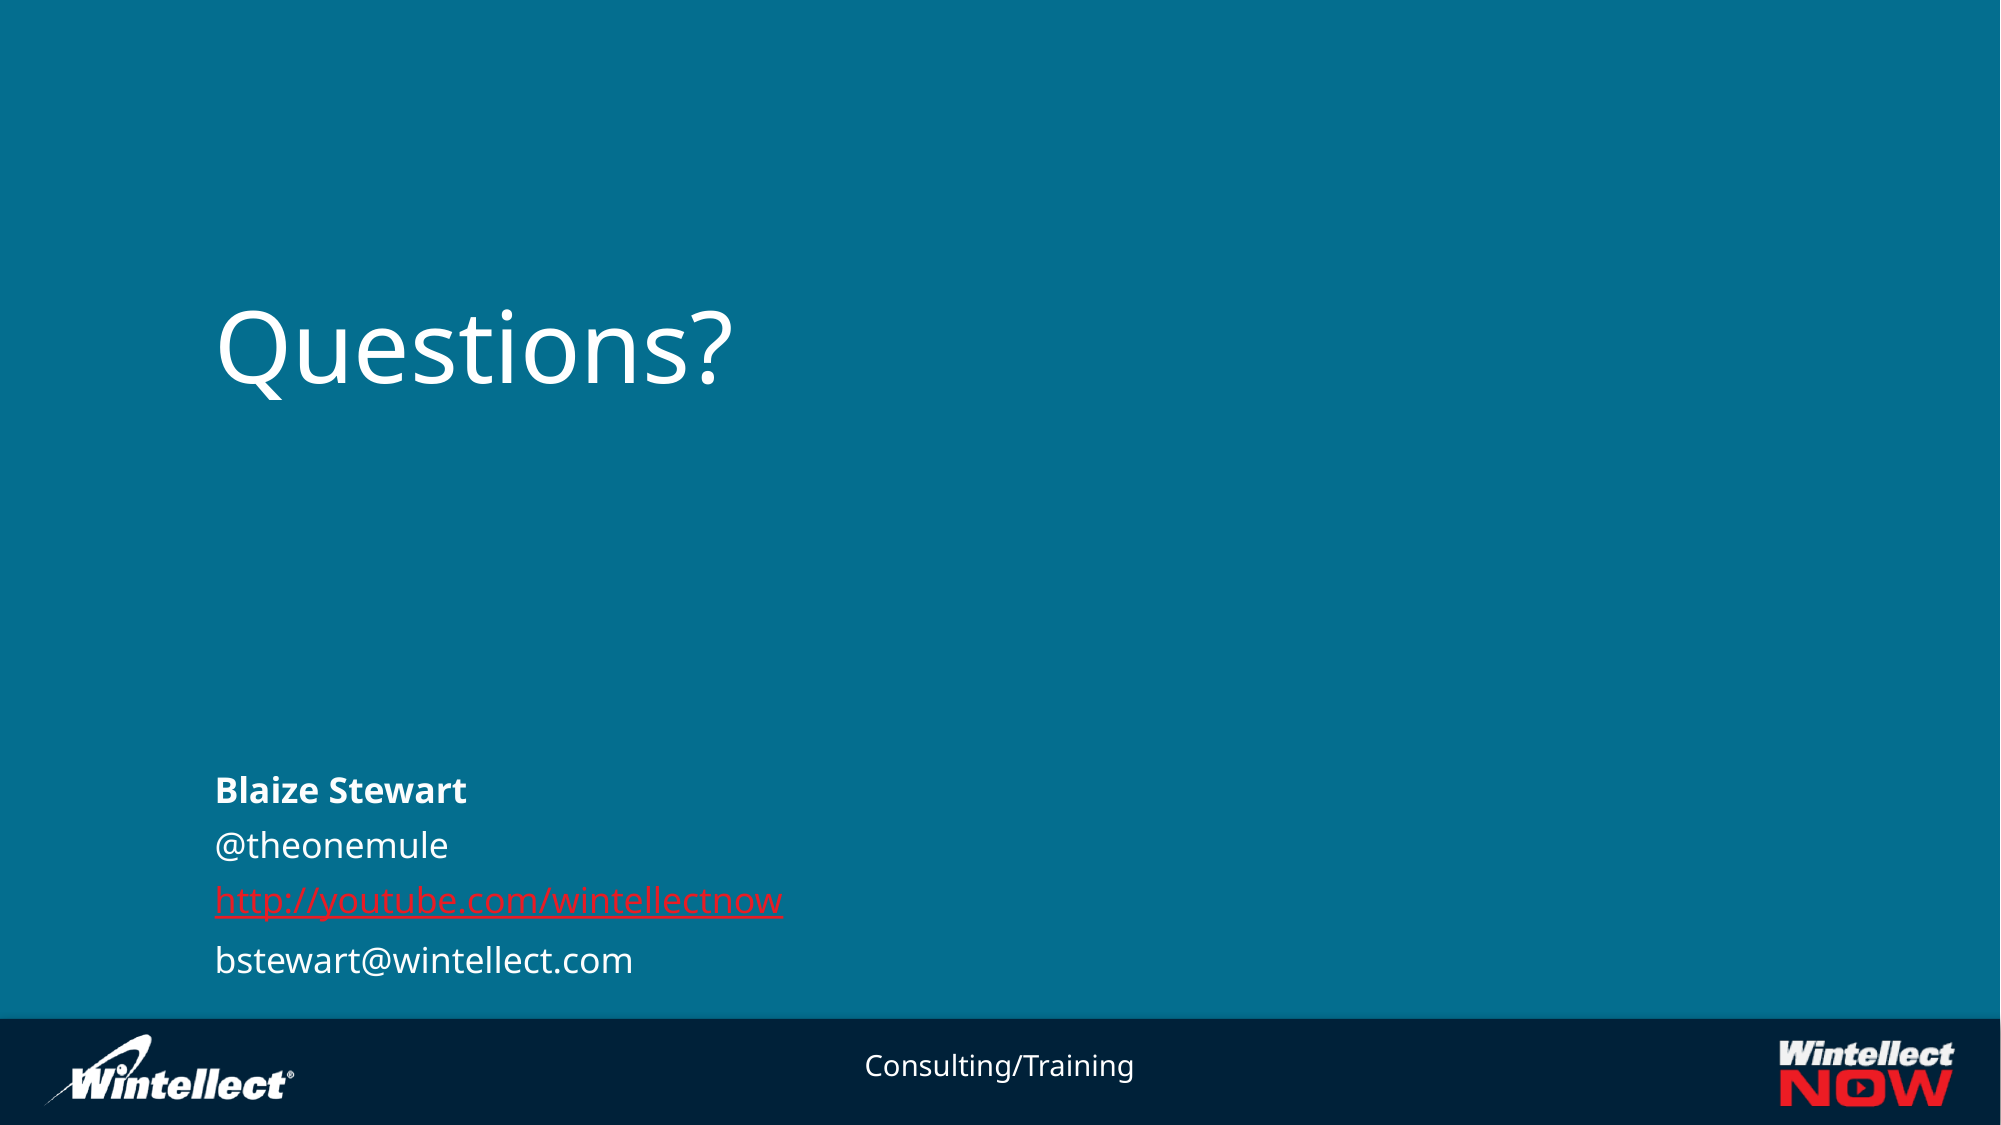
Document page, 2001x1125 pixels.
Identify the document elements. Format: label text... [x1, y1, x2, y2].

picture [41, 1033, 295, 1107]
picture [1777, 1034, 1958, 1109]
list Blaize Stewart @theonemule http://youtube.com/wintellectnow bstewart@wintellect.com [199, 760, 1393, 990]
